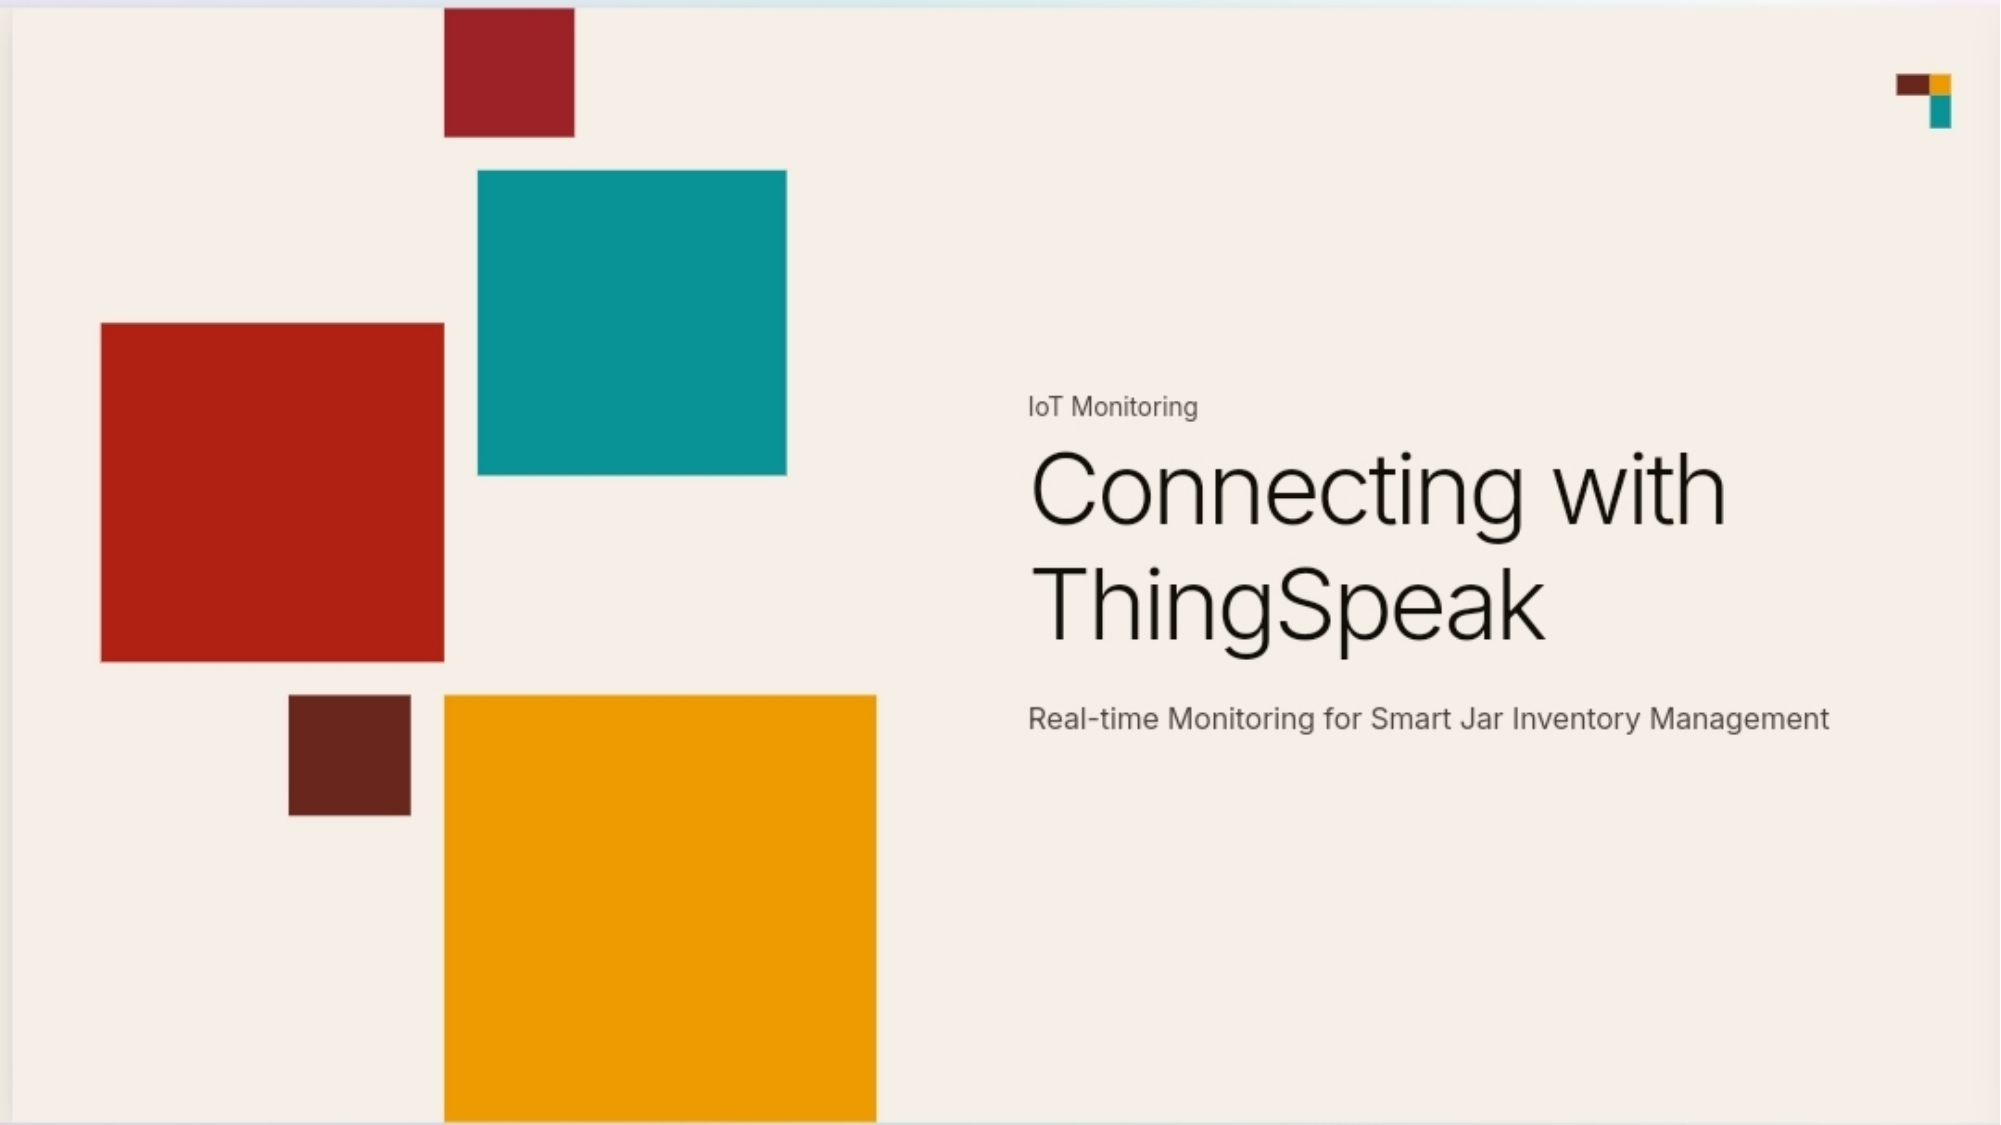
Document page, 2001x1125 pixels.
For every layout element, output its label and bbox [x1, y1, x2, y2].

list [0, 0, 2000, 1125]
